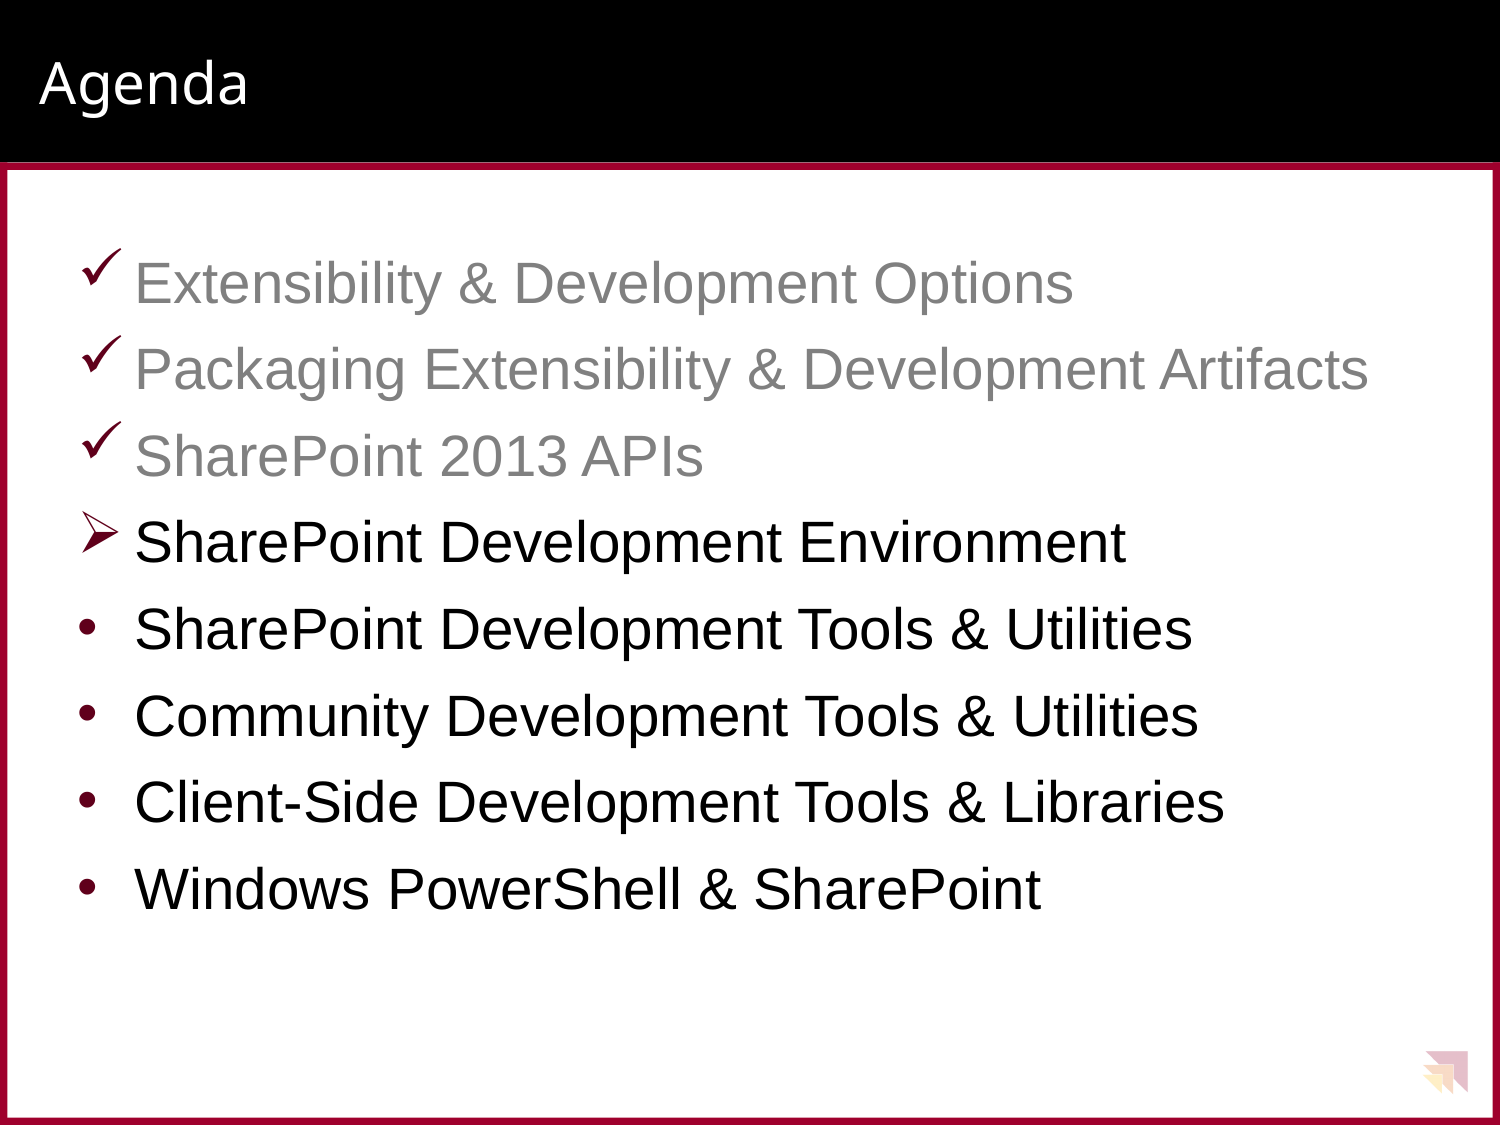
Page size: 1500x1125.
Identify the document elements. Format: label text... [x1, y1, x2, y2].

title Agenda [24, 12, 1438, 150]
list Extensibility & Development Options Packaging Extensibility & Development Artifacts SharePoint 2013 APIs SharePoint Development Environment SharePoint Development Tools & Utilities Community Development Tools & Utilities Client-Side Development Tools & Libraries Windows PowerShell & SharePoint [62, 237, 1438, 1088]
